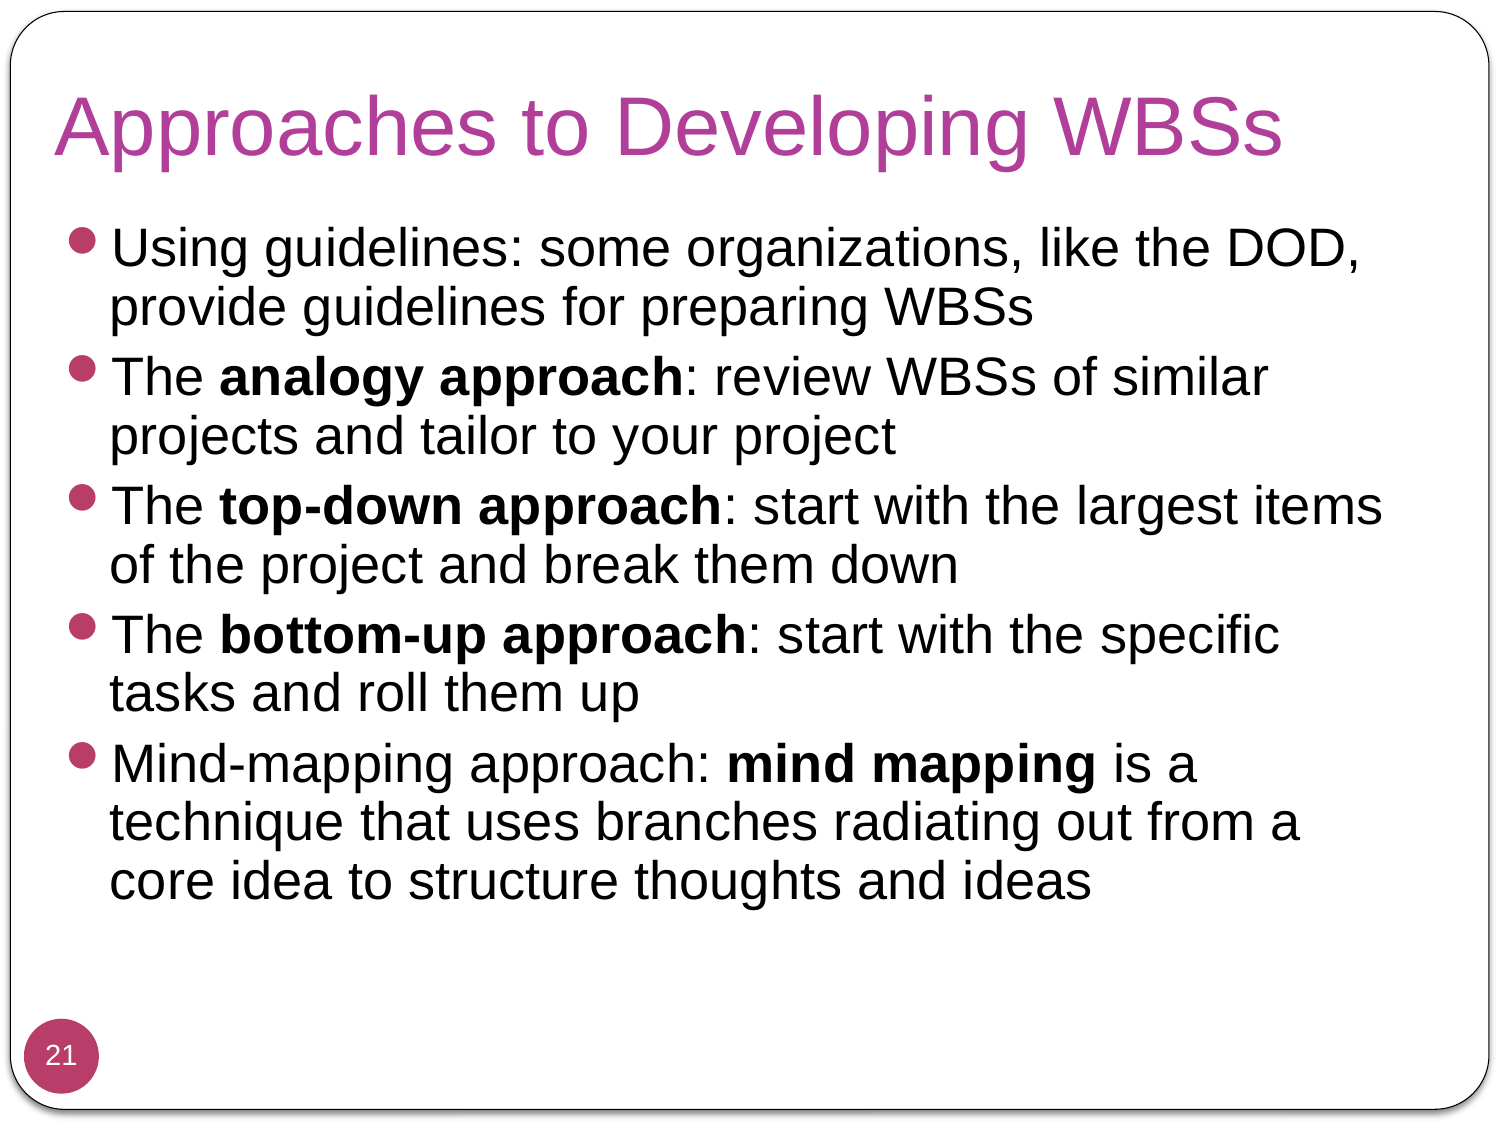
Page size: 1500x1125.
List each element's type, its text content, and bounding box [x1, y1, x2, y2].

title Approaches to Developing WBSs [39, 99, 1500, 188]
list Using guidelines: some organizations, like the DOD, provide guidelines for preparing WBSs The analogy approach: review WBSs of similar projects and tailor to your project The top-down approach: start with the largest items of the project and break them down The bottom-up approach: start with the specific tasks and roll them up Mind-mapping approach: mind mapping is a technique that uses branches radiating out from a core idea to structure thoughts and ideas [49, 212, 1438, 937]
slide_number 21 [23, 1018, 99, 1094]
